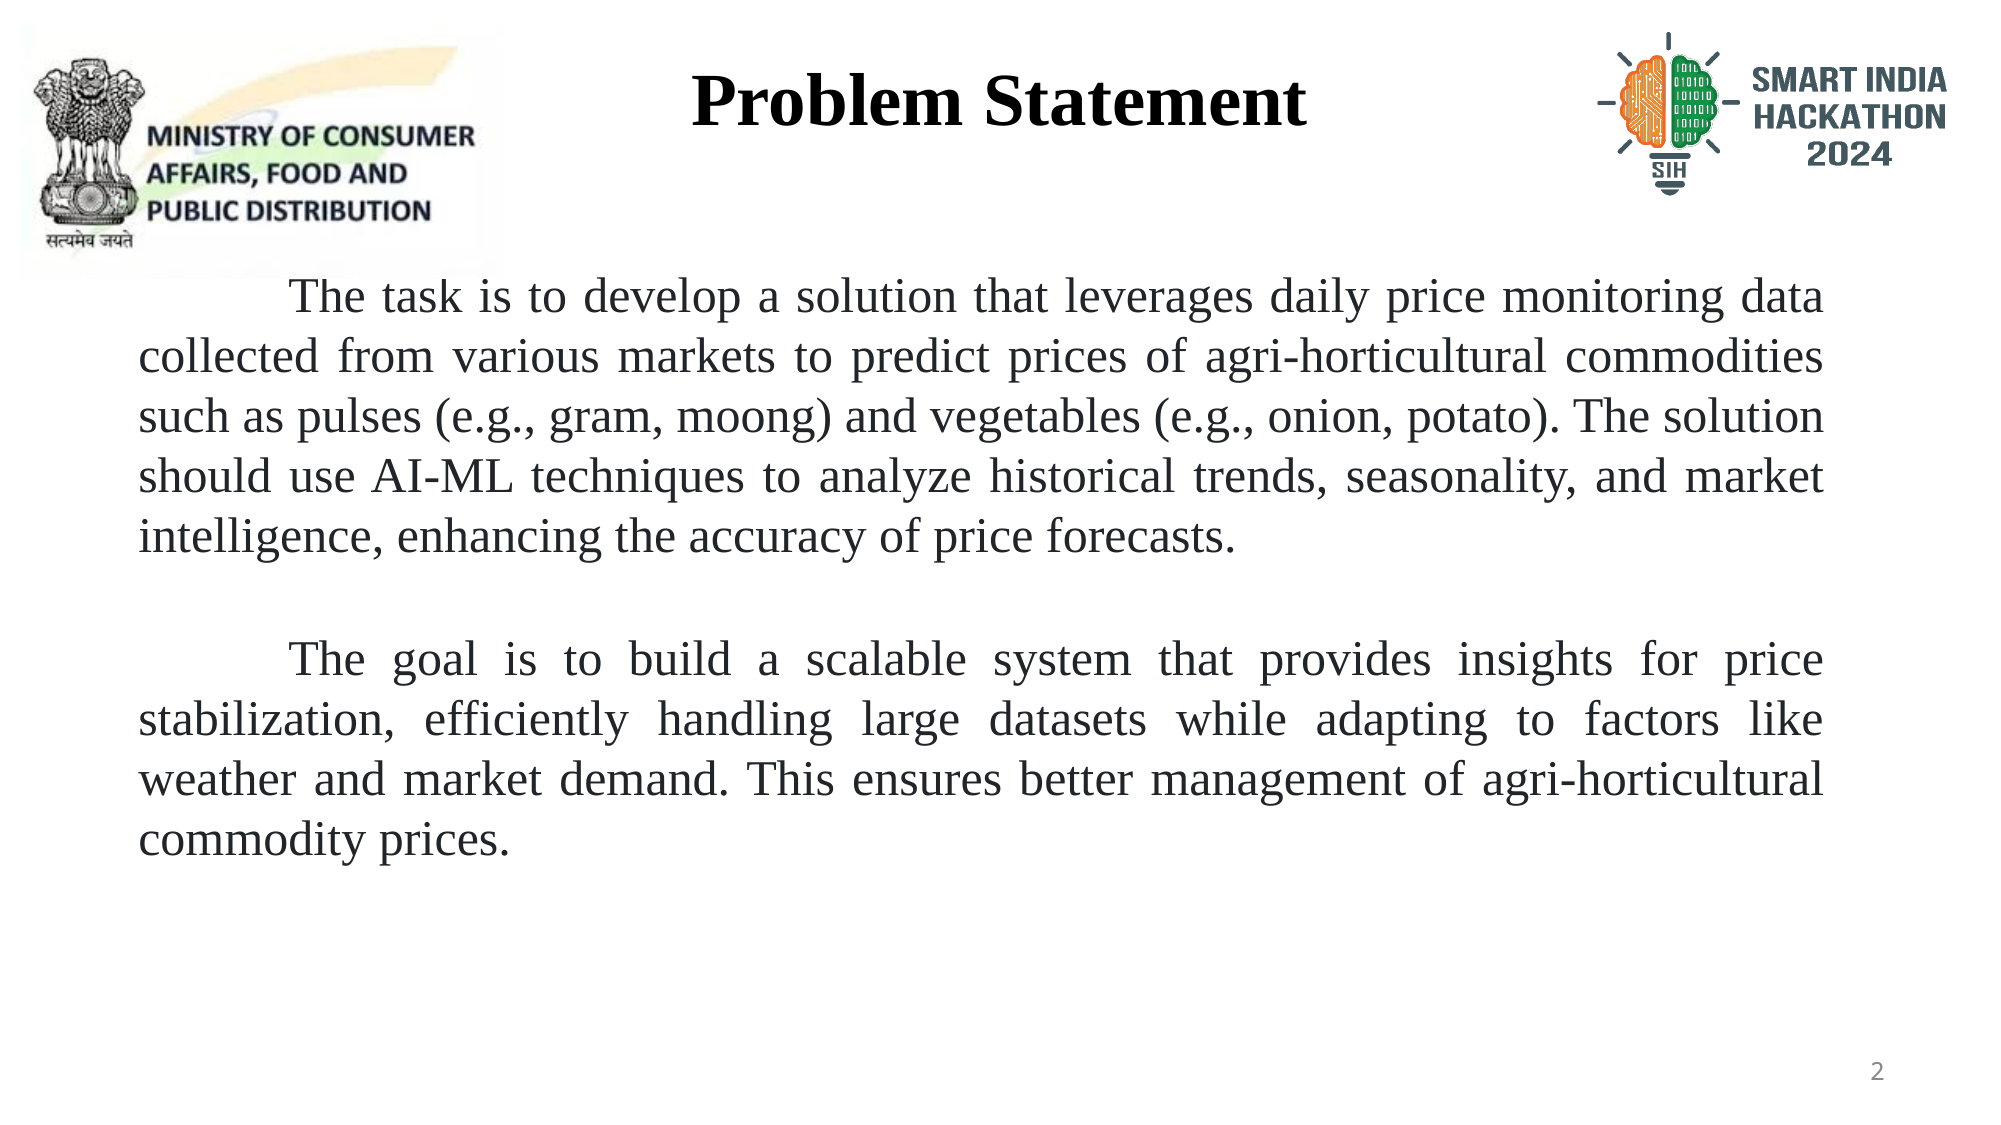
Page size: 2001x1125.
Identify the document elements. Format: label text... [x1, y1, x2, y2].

slide_number 2 [1433, 1042, 1900, 1103]
picture [20, 23, 505, 279]
picture [1586, 23, 1956, 213]
text_box The task is to develop a solution that leverages daily price monitoring data collected from various markets to predict prices of agri-horticultural commodities such as pulses (e.g., gram, moong) and vegetables (e.g., onion, potato). The solution should use AI-ML techniques to analyze historical trends, seasonality, and market intelligence, enhancing the accuracy of price forecasts. The goal is to build a scalable system that provides insights for price stabilization, efficiently handling large datasets while adapting to factors like weather and market demand. This ensures better management of agri-horticultural commodity prices. [138, 262, 1826, 914]
text_box Problem Statement [509, 43, 1581, 173]
